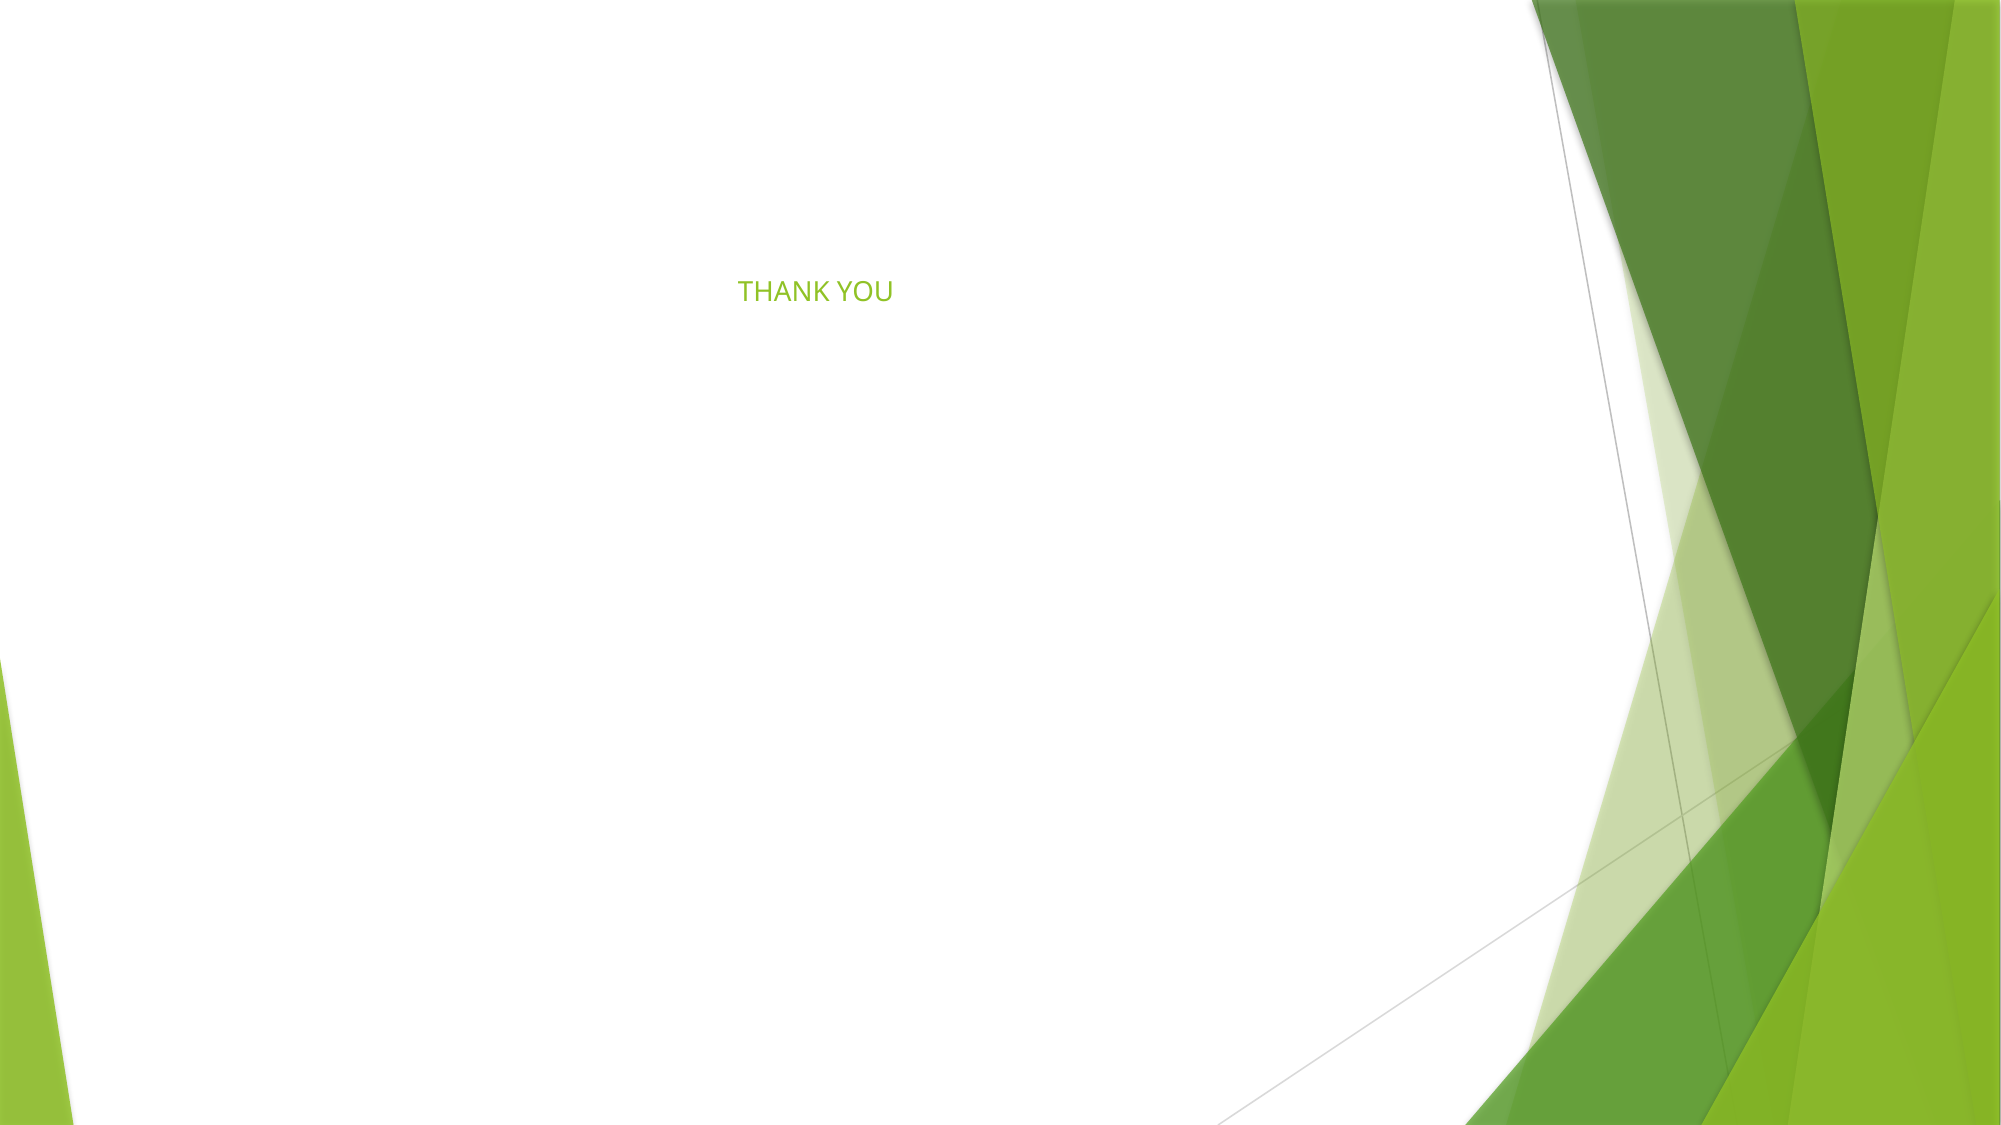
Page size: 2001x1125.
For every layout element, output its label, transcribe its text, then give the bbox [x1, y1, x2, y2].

title THANK YOU [111, 99, 1522, 317]
